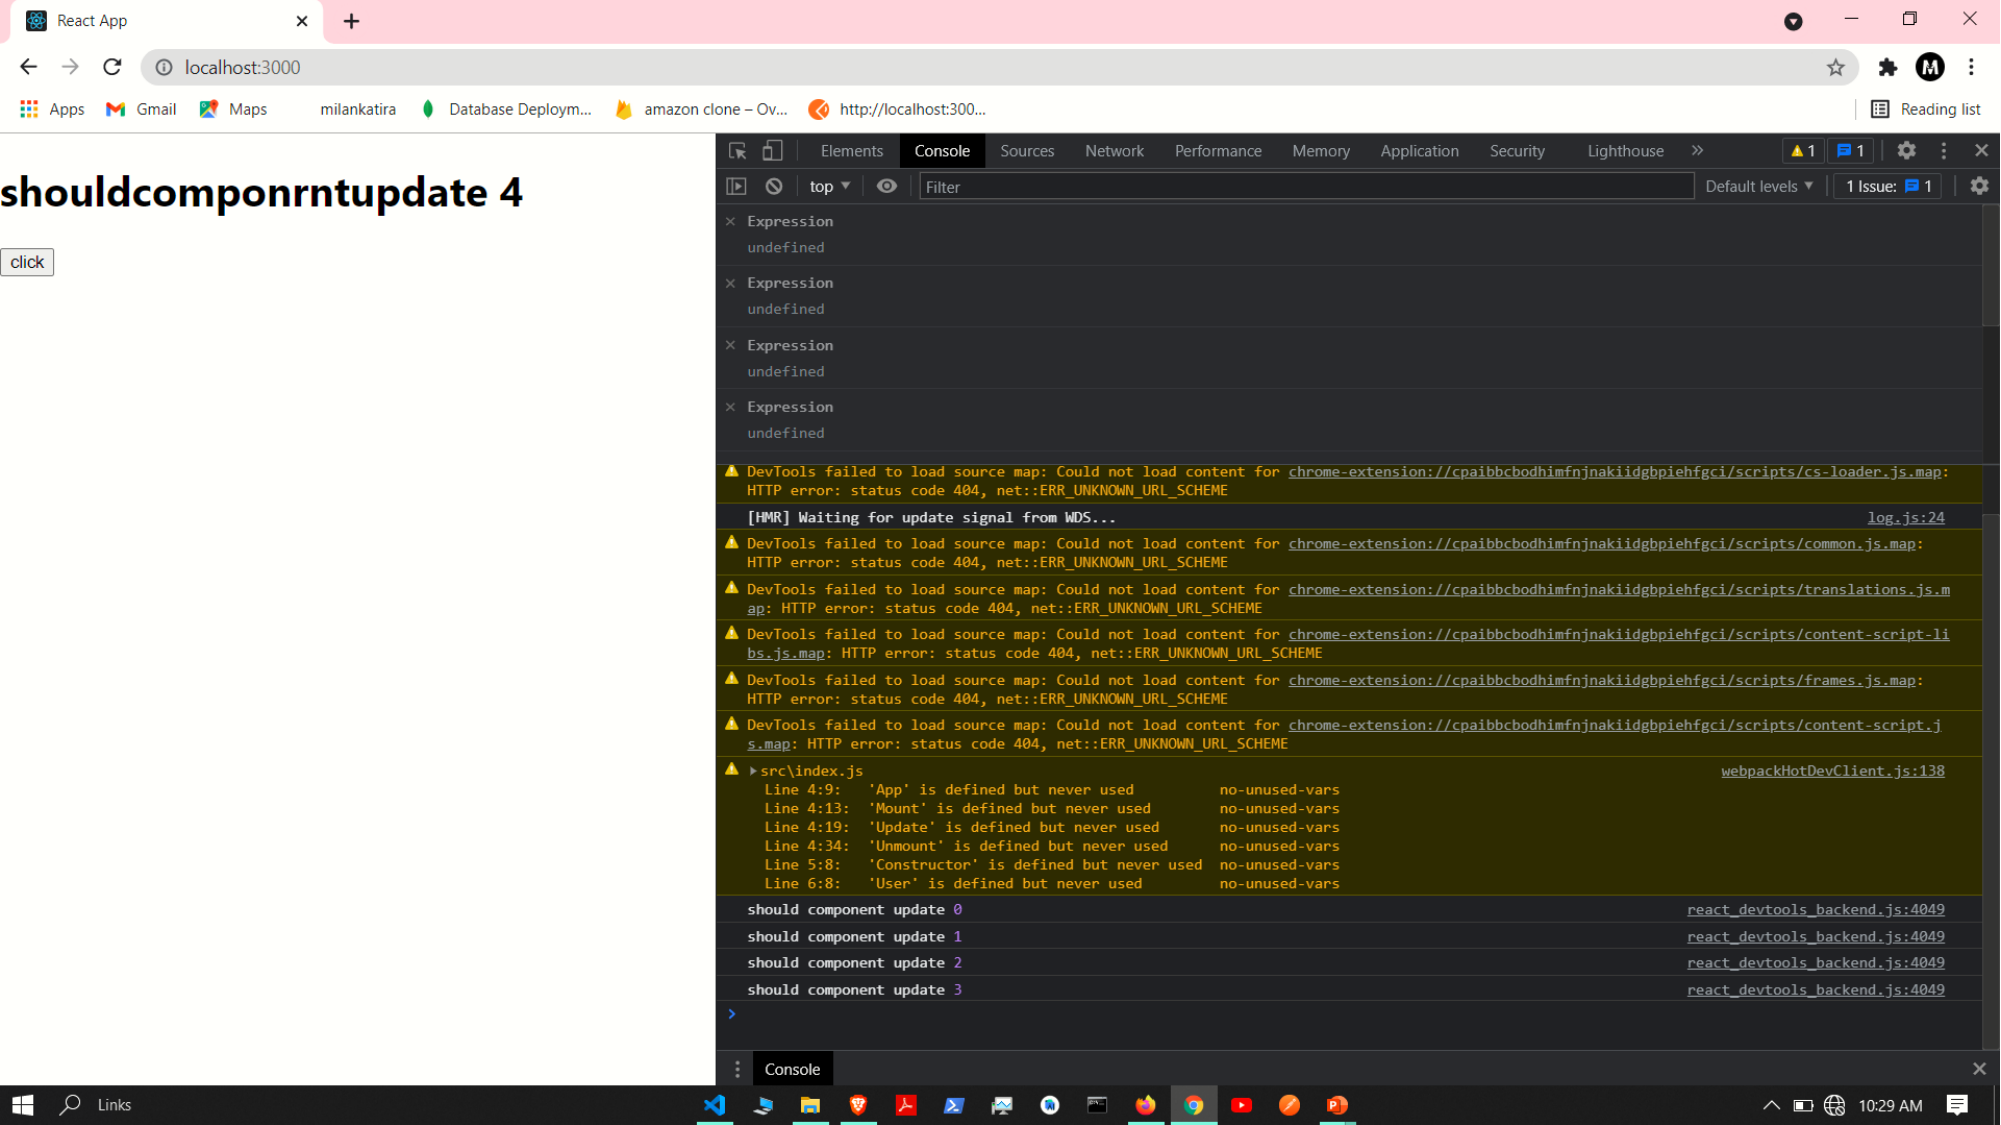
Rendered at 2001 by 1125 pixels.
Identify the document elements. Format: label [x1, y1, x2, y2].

list [0, 0, 2000, 1125]
